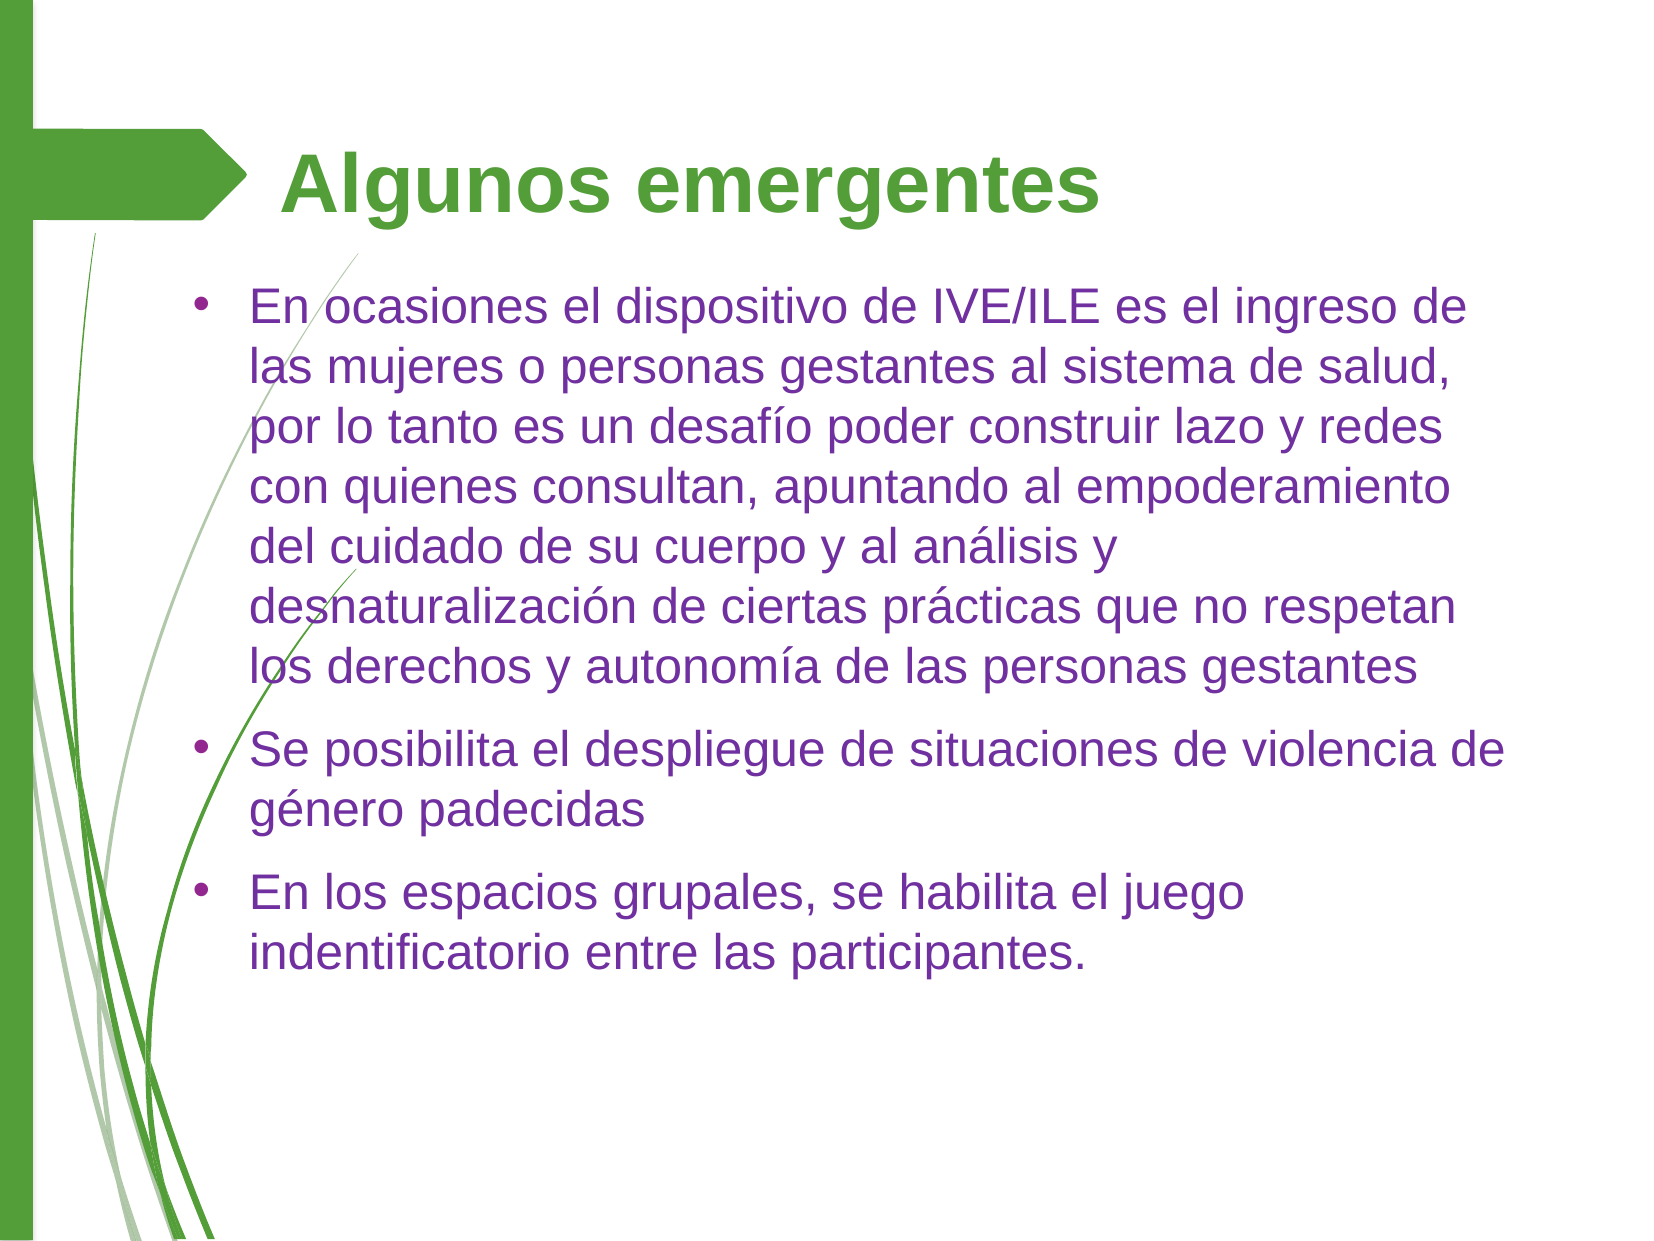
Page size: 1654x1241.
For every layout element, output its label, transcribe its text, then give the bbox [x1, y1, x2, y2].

text_box Algunos emergentes [264, 121, 1489, 274]
text_box En ocasiones el dispositivo de IVE/ILE es el ingreso de las mujeres o personas gestantes al sistema de salud, por lo tanto es un desafío poder construir lazo y redes con quienes consultan, apuntando al empoderamiento del cuidado de su cuerpo y al análisis y desnaturalización de ciertas prácticas que no respetan los derechos y autonomía de las personas gestantes Se posibilita el despliegue de situaciones de violencia de género padecidas En los espacios grupales, se habilita el juego indentificatorio entre las participantes. [177, 266, 1526, 987]
